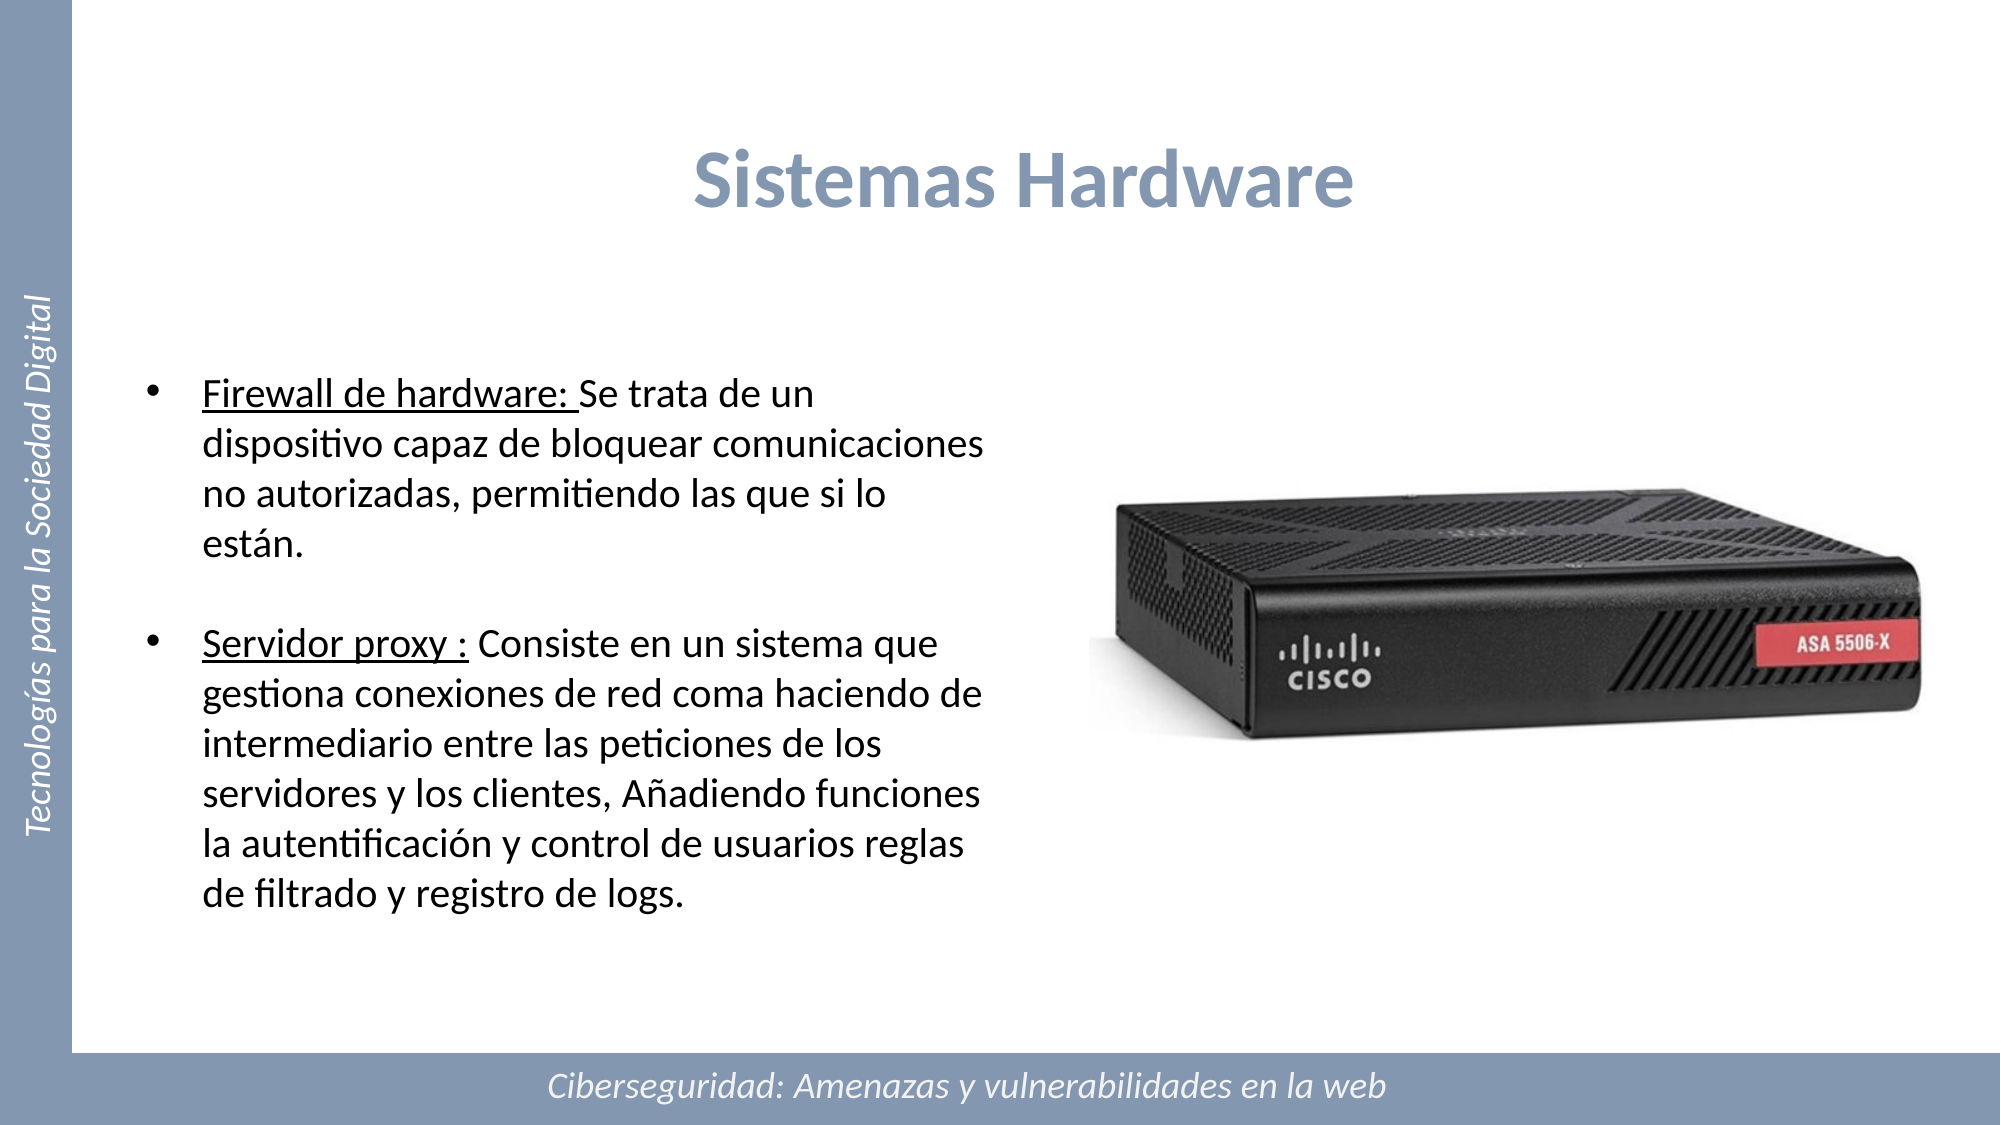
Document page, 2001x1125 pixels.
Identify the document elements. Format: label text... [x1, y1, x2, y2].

text_box Firewall de hardware: Se trata de un dispositivo capaz de bloquear comunicaciones no autorizadas, permitiendo las que si lo están. Servidor proxy : Consiste en un sistema que gestiona conexiones de red coma haciendo de intermediario entre las peticiones de los servidores y los clientes, Añadiendo funciones la autentificación y control de usuarios reglas de filtrado y registro de logs. [131, 358, 1000, 974]
title Sistemas Hardware [413, 40, 1636, 233]
text_box [0, 0, 72, 1125]
picture [1089, 302, 1926, 929]
text_box [72, 1053, 2000, 1125]
text_box Tecnologías para la Sociedad Digital [5, 110, 65, 854]
text_box Ciberseguridad: Amenazas y vulnerabilidades en la web [532, 1054, 1420, 1114]
